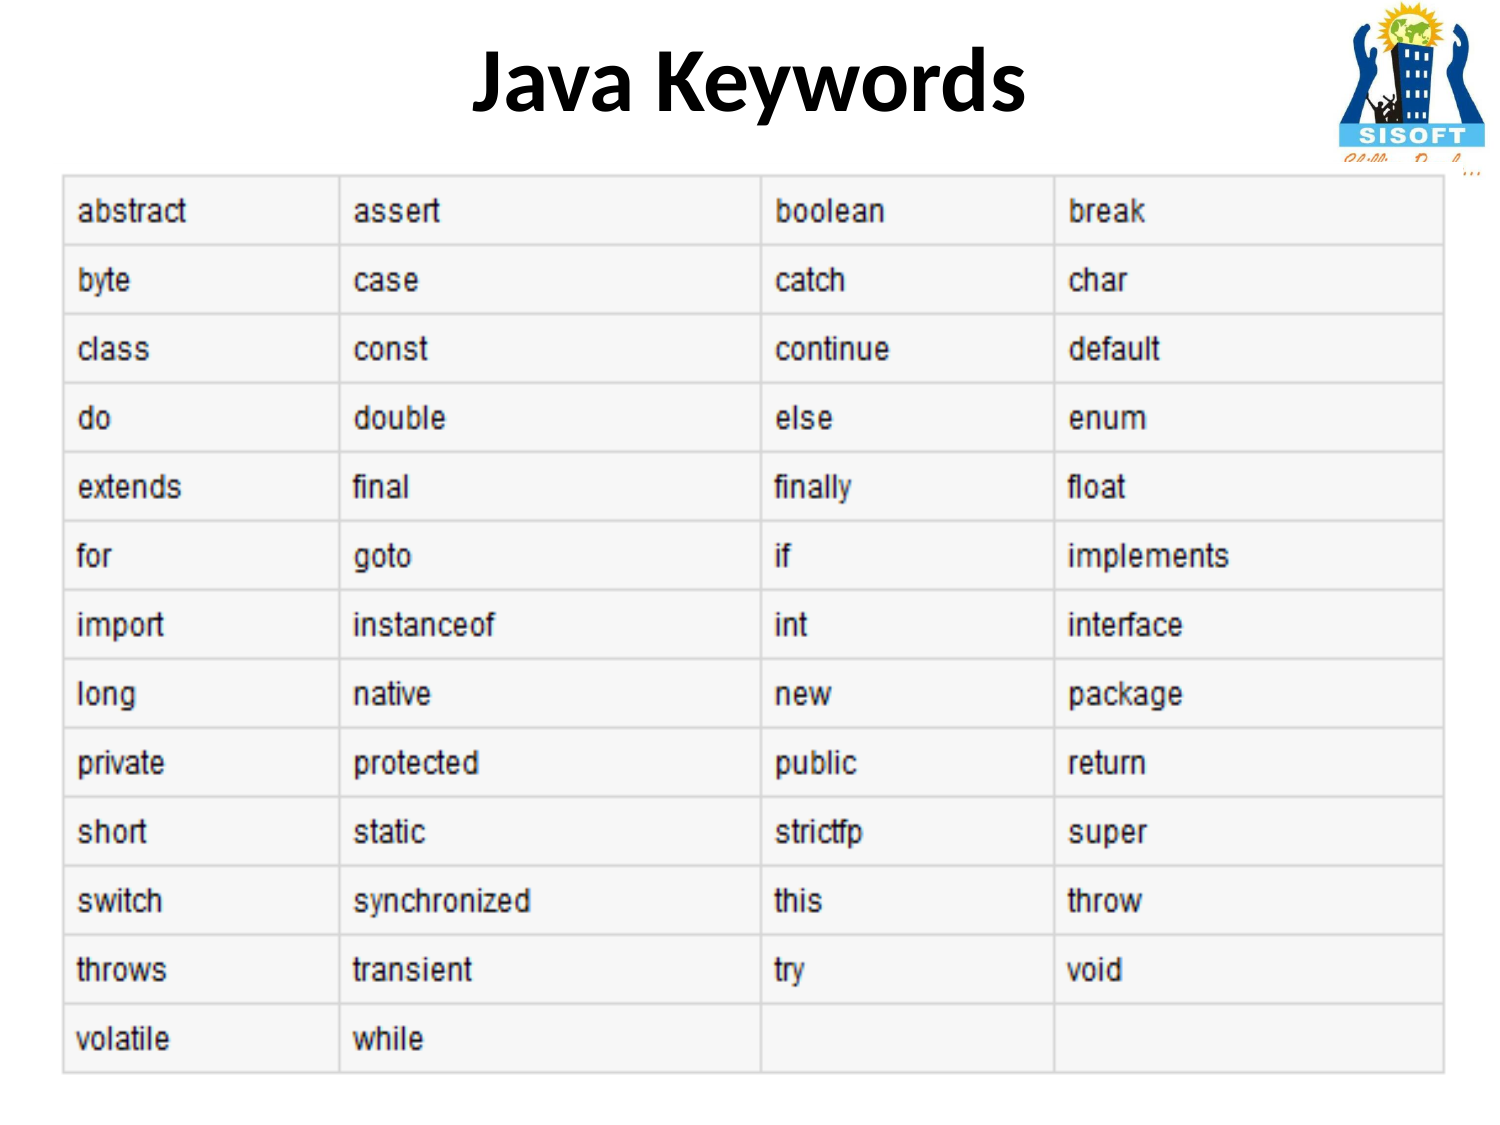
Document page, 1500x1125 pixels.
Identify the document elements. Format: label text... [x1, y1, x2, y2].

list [52, 162, 1463, 1088]
picture [1321, 0, 1500, 180]
title Java Keywords [75, 12, 1425, 138]
